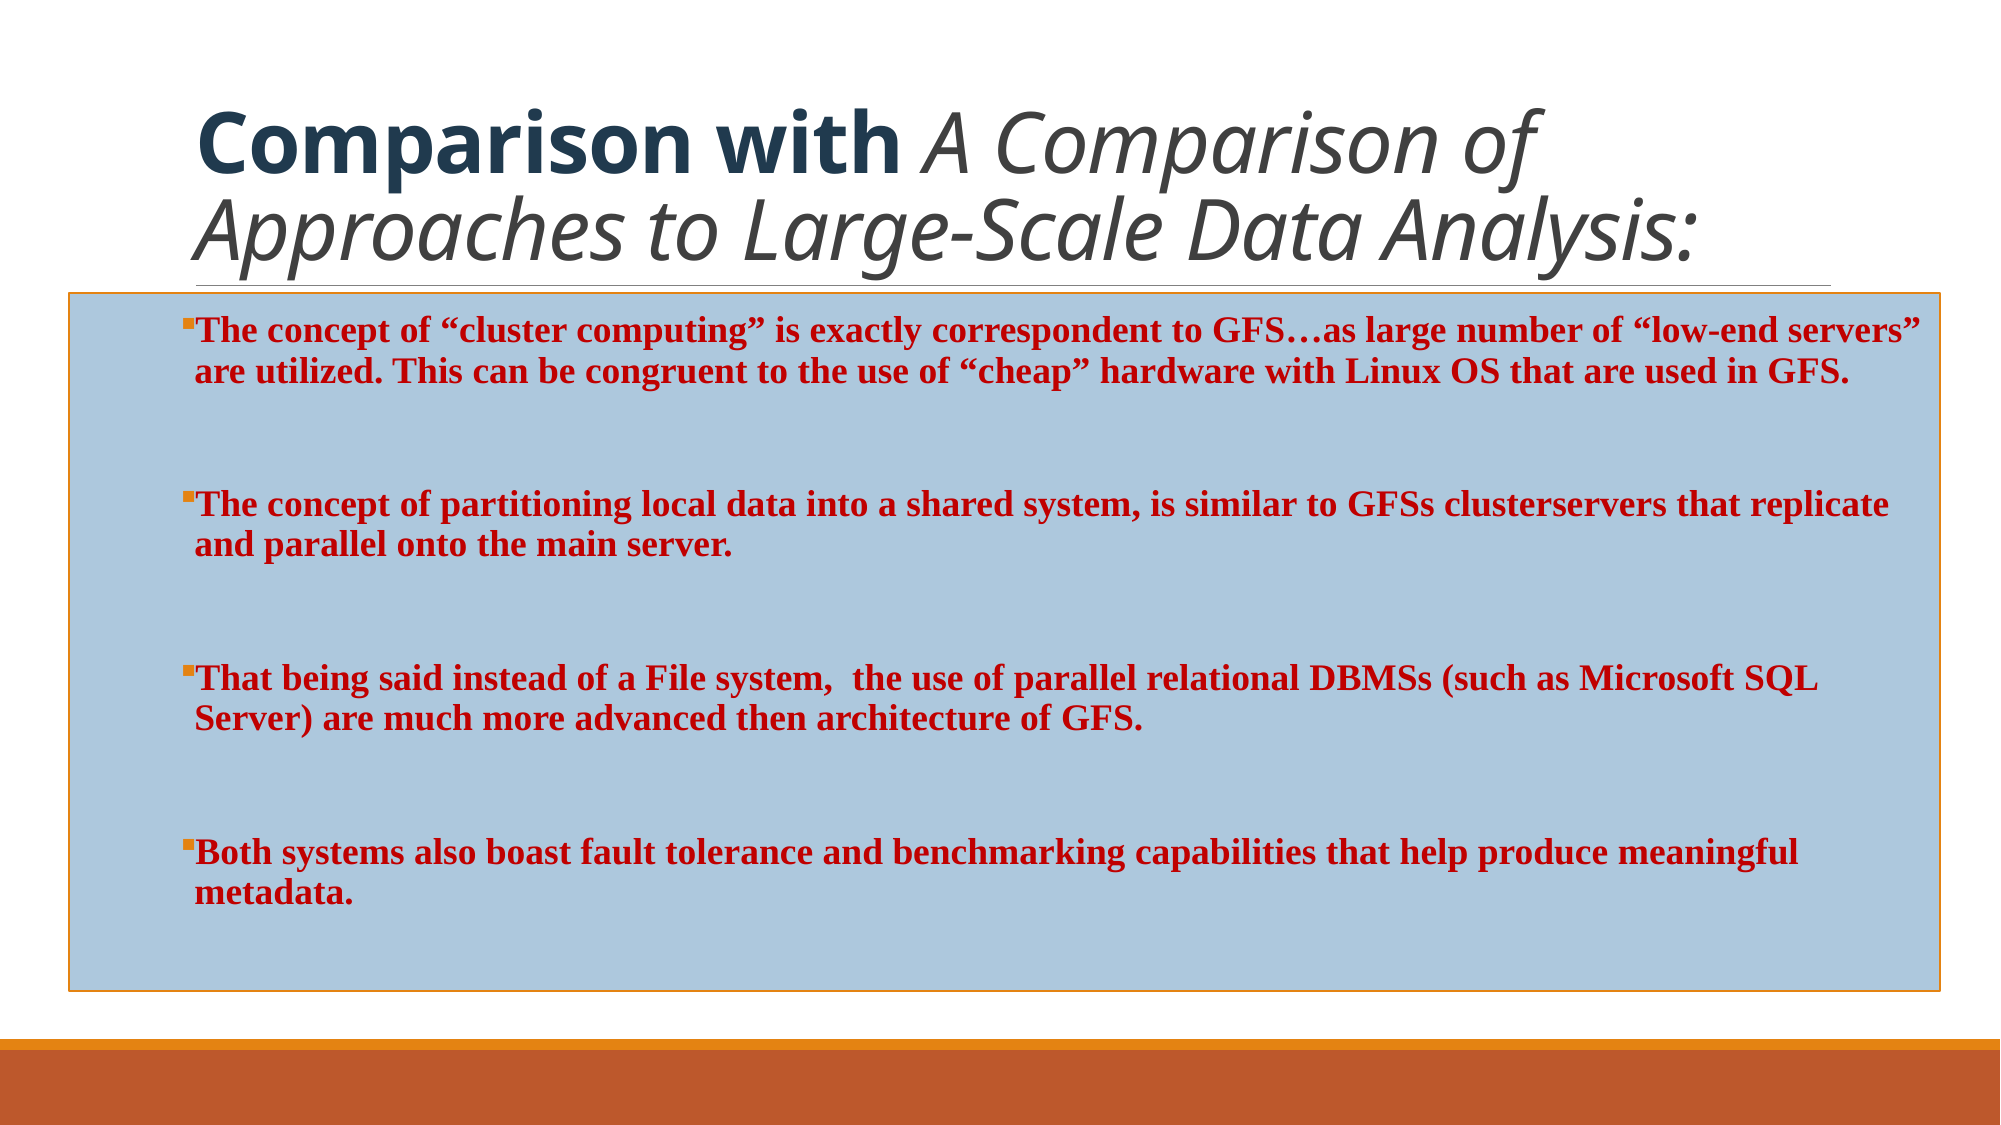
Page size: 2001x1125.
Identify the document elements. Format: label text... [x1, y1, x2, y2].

title Comparison with A Comparison of Approaches to Large-Scale Data Analysis: [180, 47, 1830, 285]
text_box The concept of “cluster computing” is exactly correspondent to GFS…as large number of “low-end servers” are utilized. This can be congruent to the use of “cheap” hardware with Linux OS that are used in GFS. The concept of partitioning local data into a shared system, is similar to GFSs clusterservers that replicate and parallel onto the main server. That being said instead of a File system, the use of parallel relational DBMSs (such as Microsoft SQL Server) are much more advanced then architecture of GFS. Both systems also boast fault tolerance and benchmarking capabilities that help produce meaningful metadata. [179, 302, 1941, 963]
text_box [68, 292, 1941, 992]
